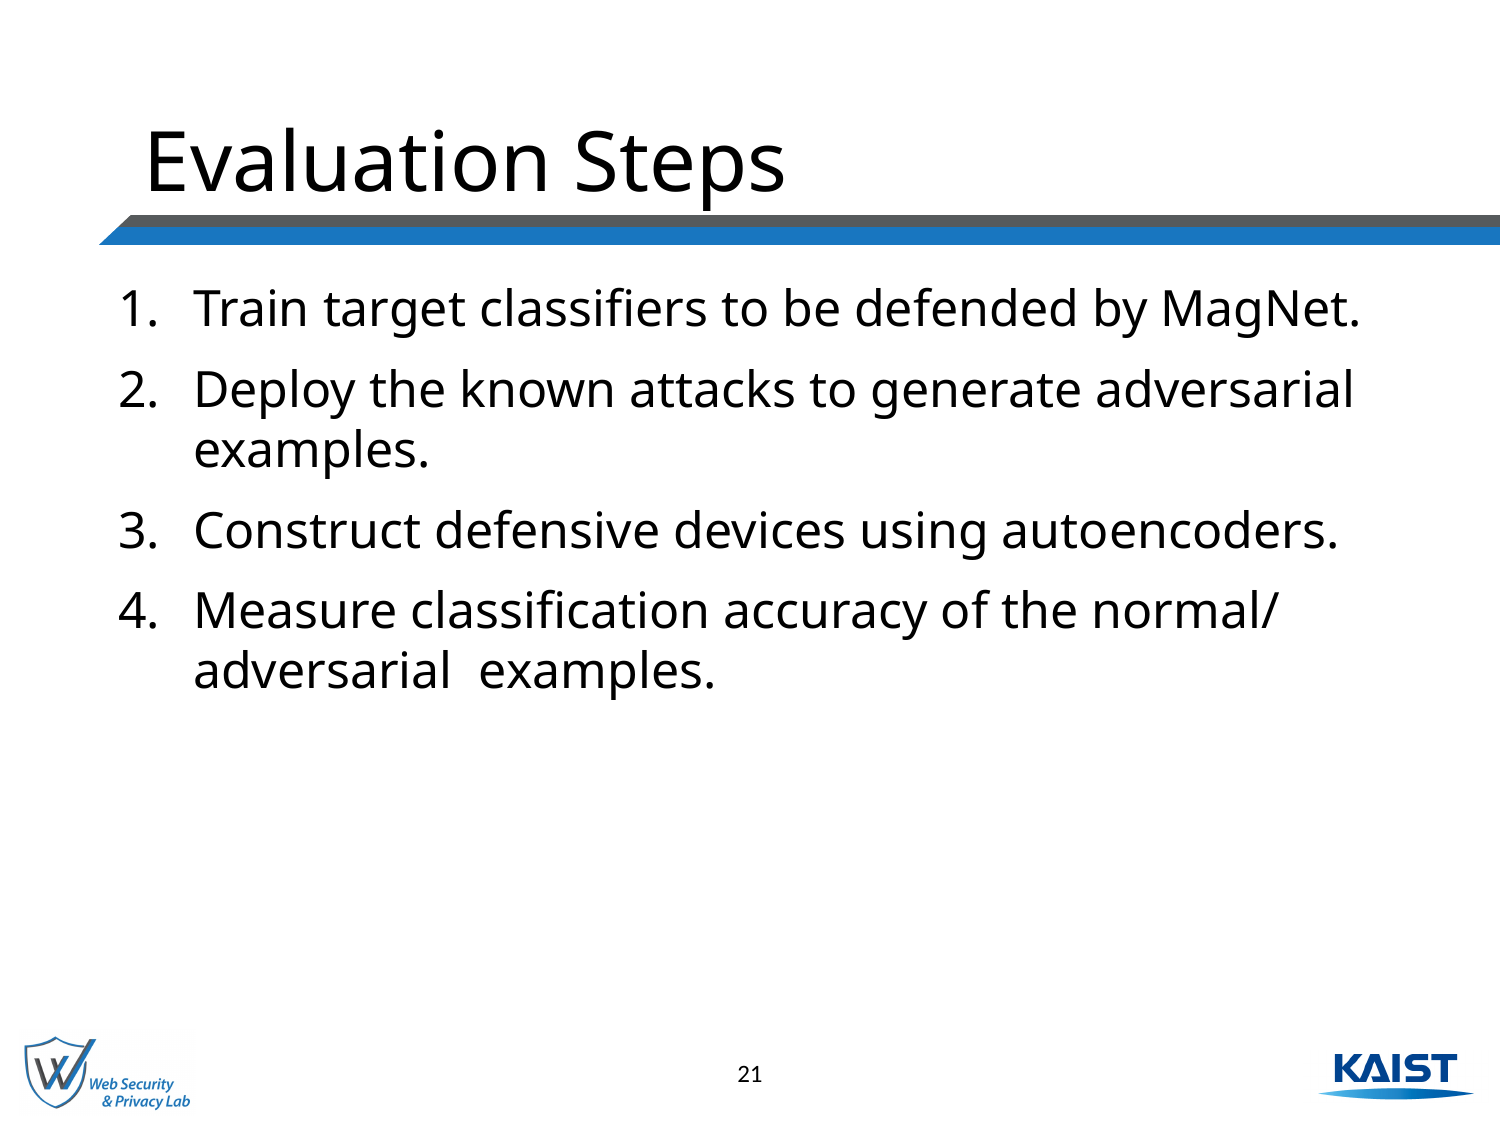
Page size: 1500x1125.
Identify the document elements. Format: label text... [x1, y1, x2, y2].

title Evaluation Steps [129, 70, 1423, 217]
picture [1303, 1050, 1489, 1103]
list Train target classifiers to be defended by MagNet. Deploy the known attacks to generate adversarial examples. Construct defensive devices using autoencoders. Measure classification accuracy of the normal/adversarial examples. [103, 268, 1397, 983]
picture [19, 1029, 196, 1116]
slide_number 21 [581, 1042, 919, 1103]
